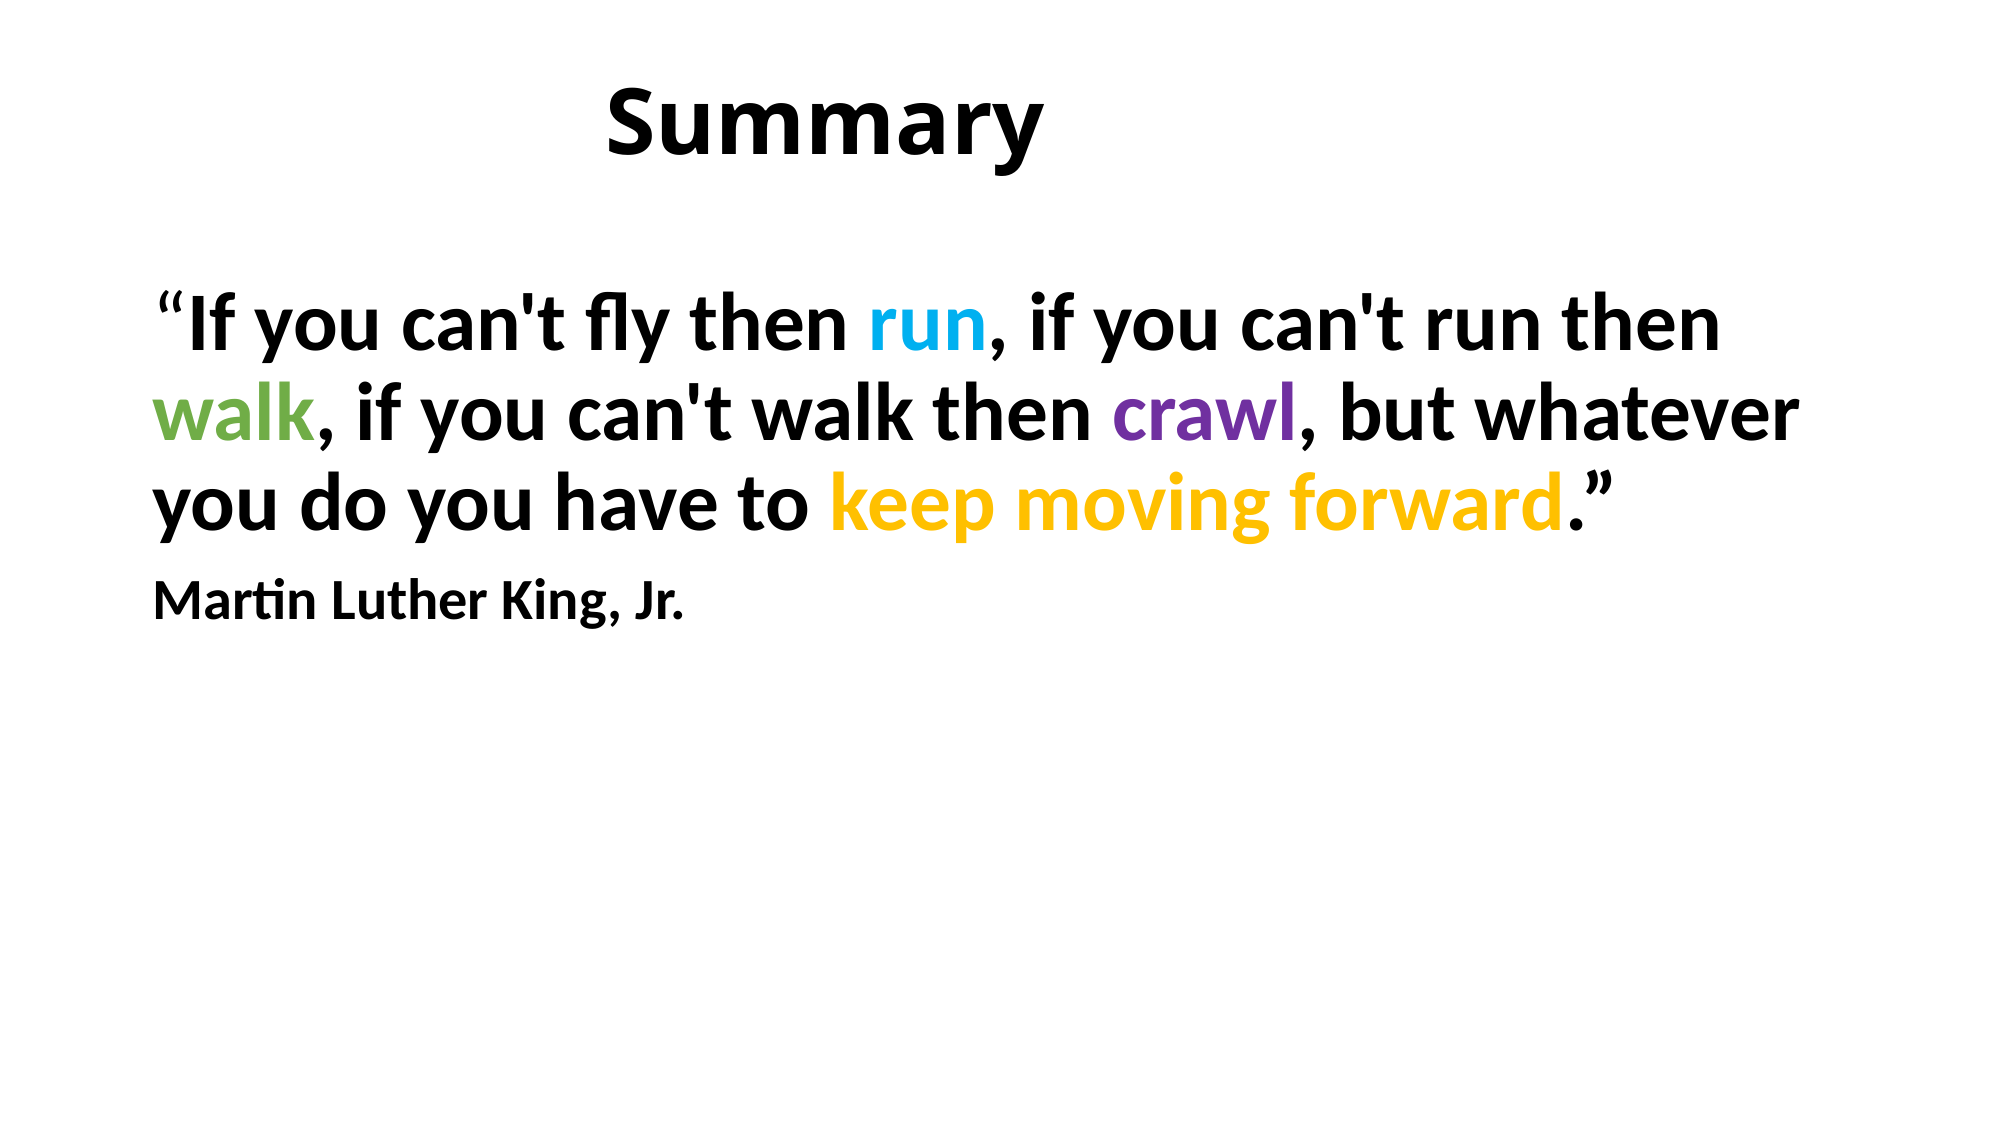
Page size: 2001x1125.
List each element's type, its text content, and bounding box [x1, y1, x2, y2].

title Summary [589, 59, 1140, 191]
list “If you can't fly then run, if you can't run then walk, if you can't walk then crawl, but whatever you do you have to keep moving forward.” Martin Luther King, Jr. [137, 271, 1863, 1014]
